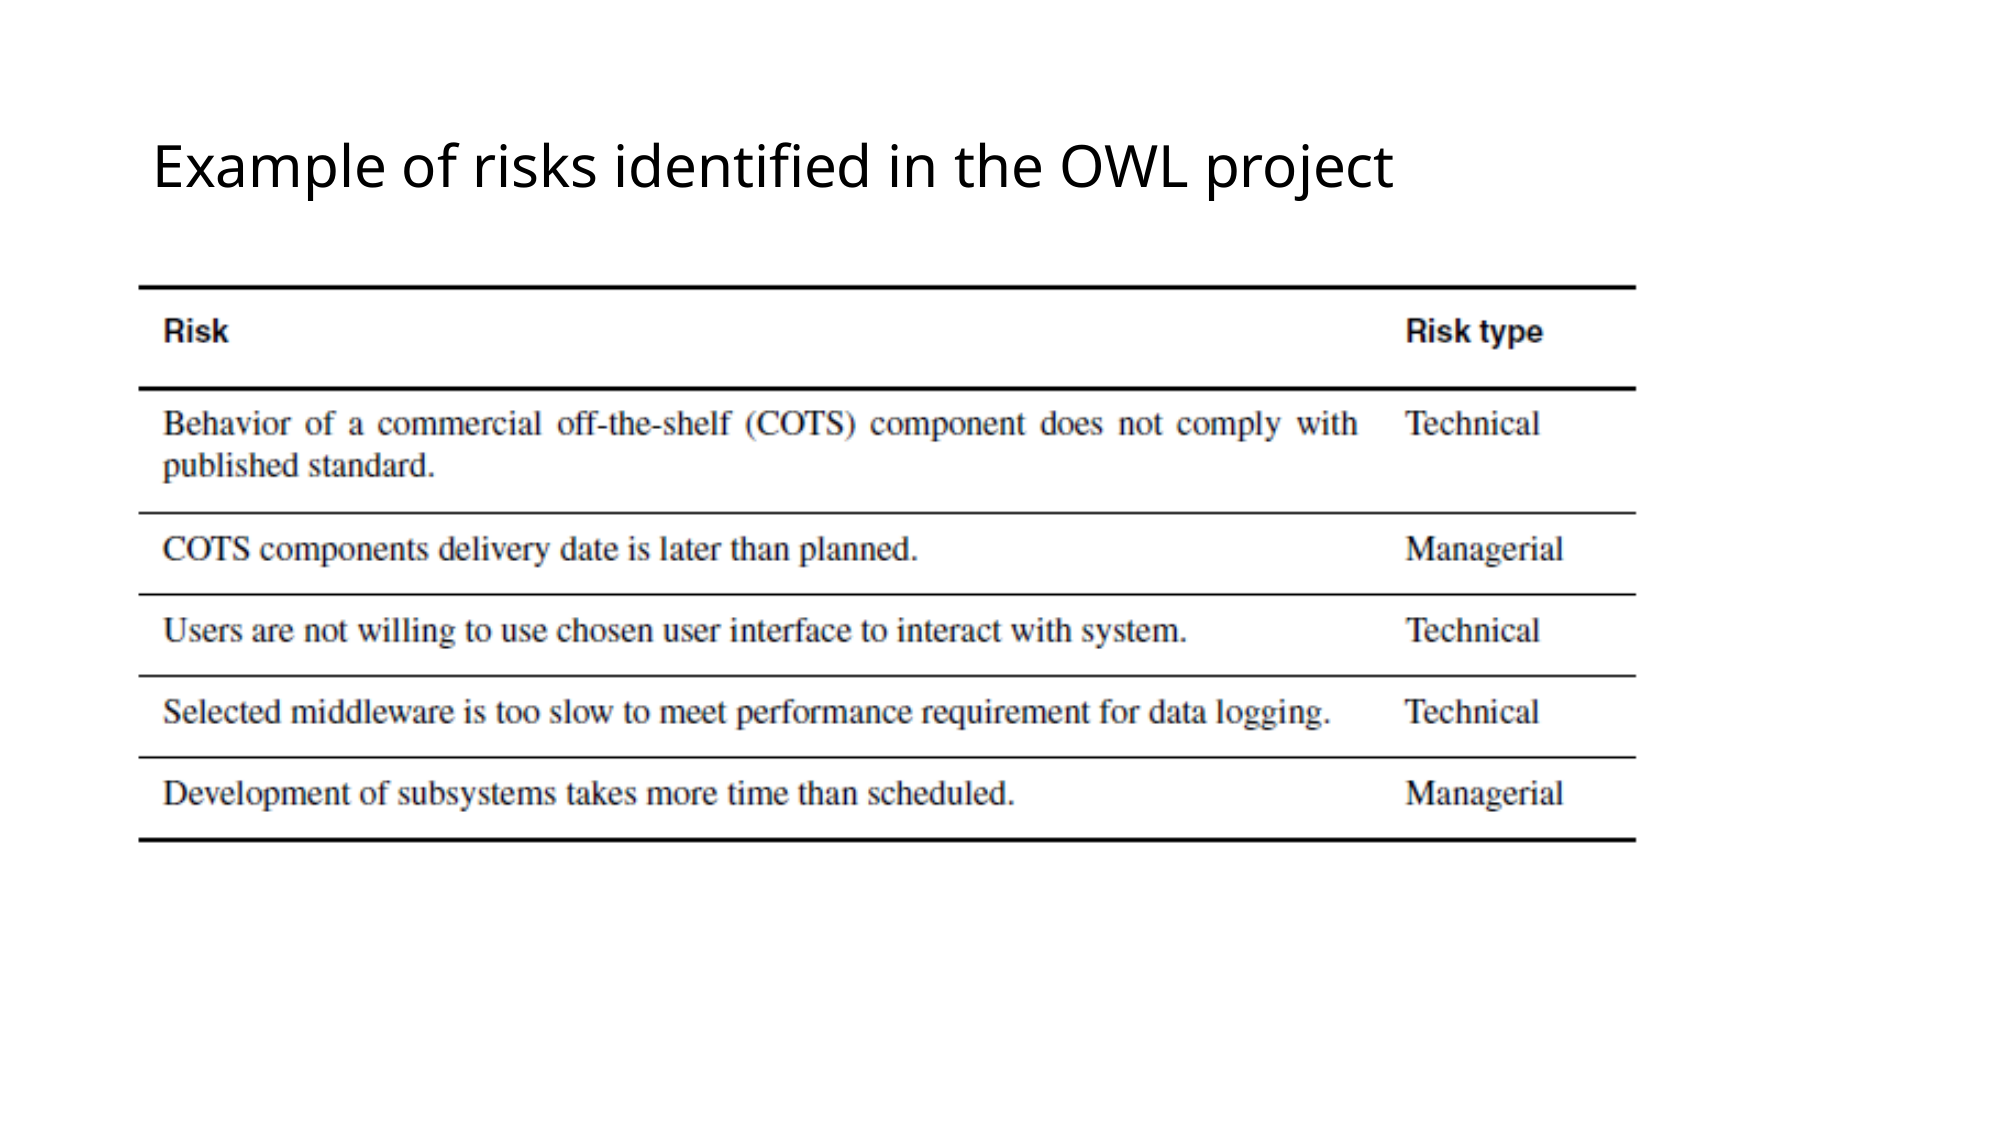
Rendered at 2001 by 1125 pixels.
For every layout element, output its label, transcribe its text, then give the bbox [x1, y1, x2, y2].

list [137, 277, 1685, 878]
title Example of risks identified in the OWL project [137, 59, 1863, 278]
